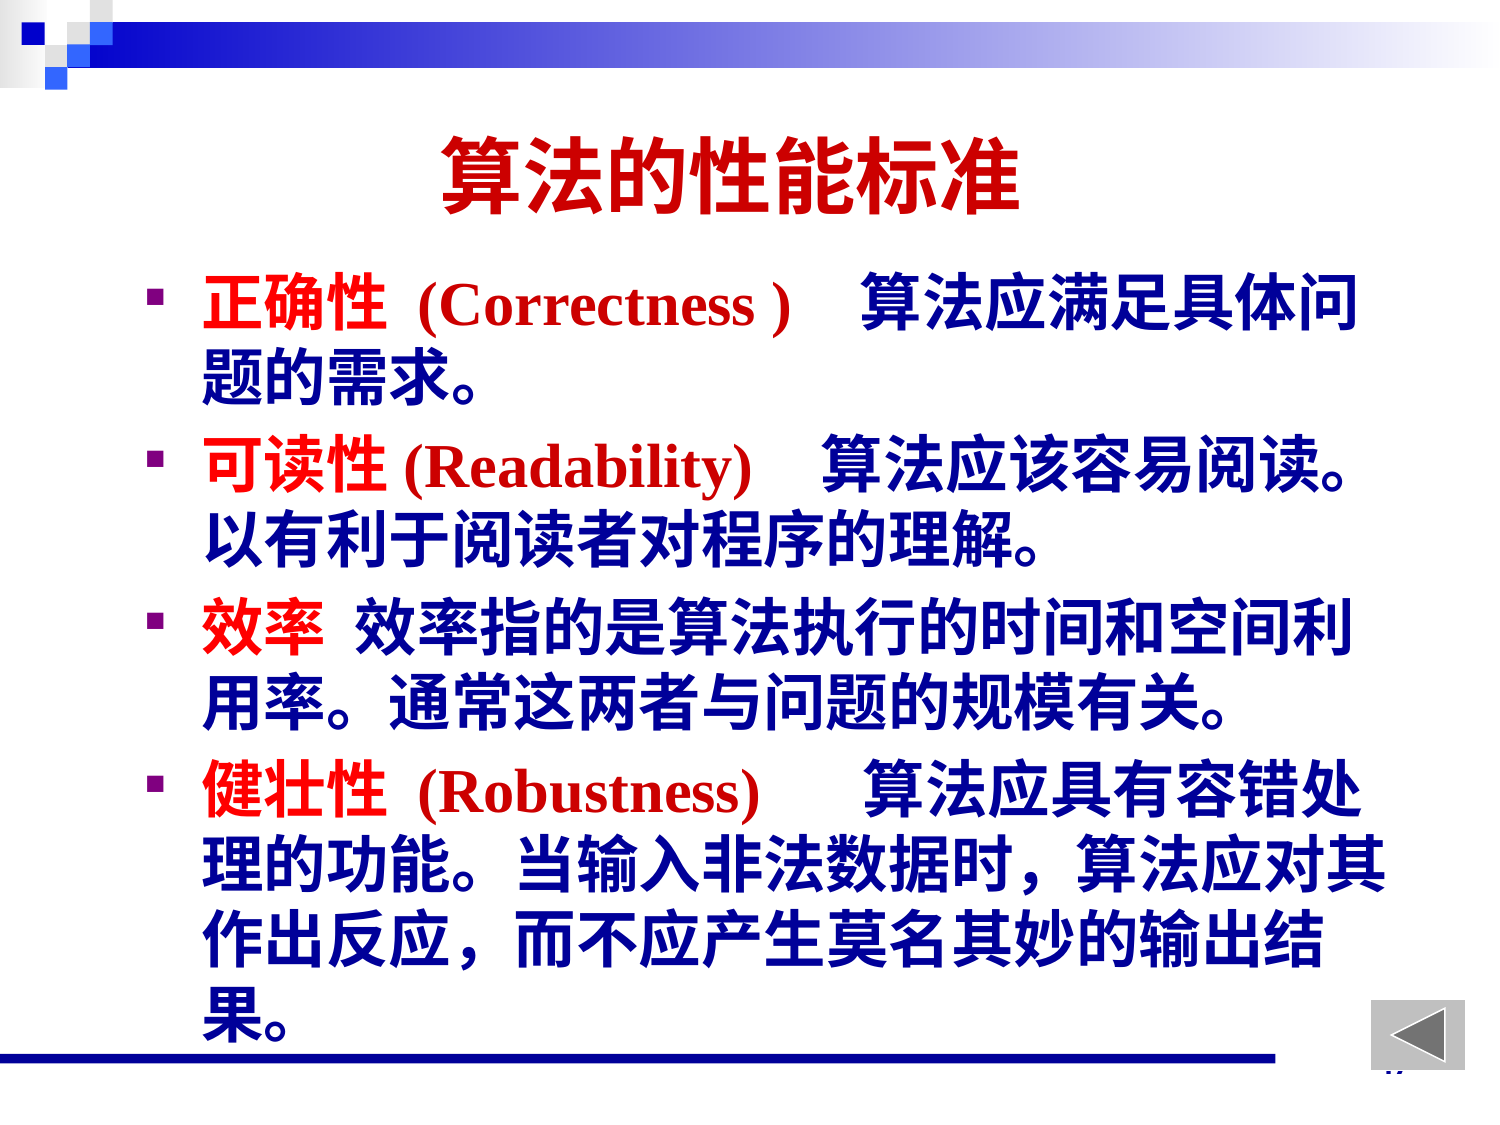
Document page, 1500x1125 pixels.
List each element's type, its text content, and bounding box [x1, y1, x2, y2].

list 正确性 (Correctness ) 算法应满足具体问题的需求。 可读性(Readability) 算法应该容易阅读。以有利于阅读者对程序的理解。 效率 效率指的是算法执行的时间和空间利用率。通常这两者与问题的规模有关。 健壮性 (Robustness) 算法应具有容错处理的功能。当输入非法数据时，算法应对其作出反应，而不应产生莫名其妙的输出结果。 [129, 255, 1424, 1012]
text_box [1370, 999, 1467, 1071]
title 算法的性能标准 [360, 84, 1102, 255]
slide_number 47 [1074, 1017, 1425, 1093]
